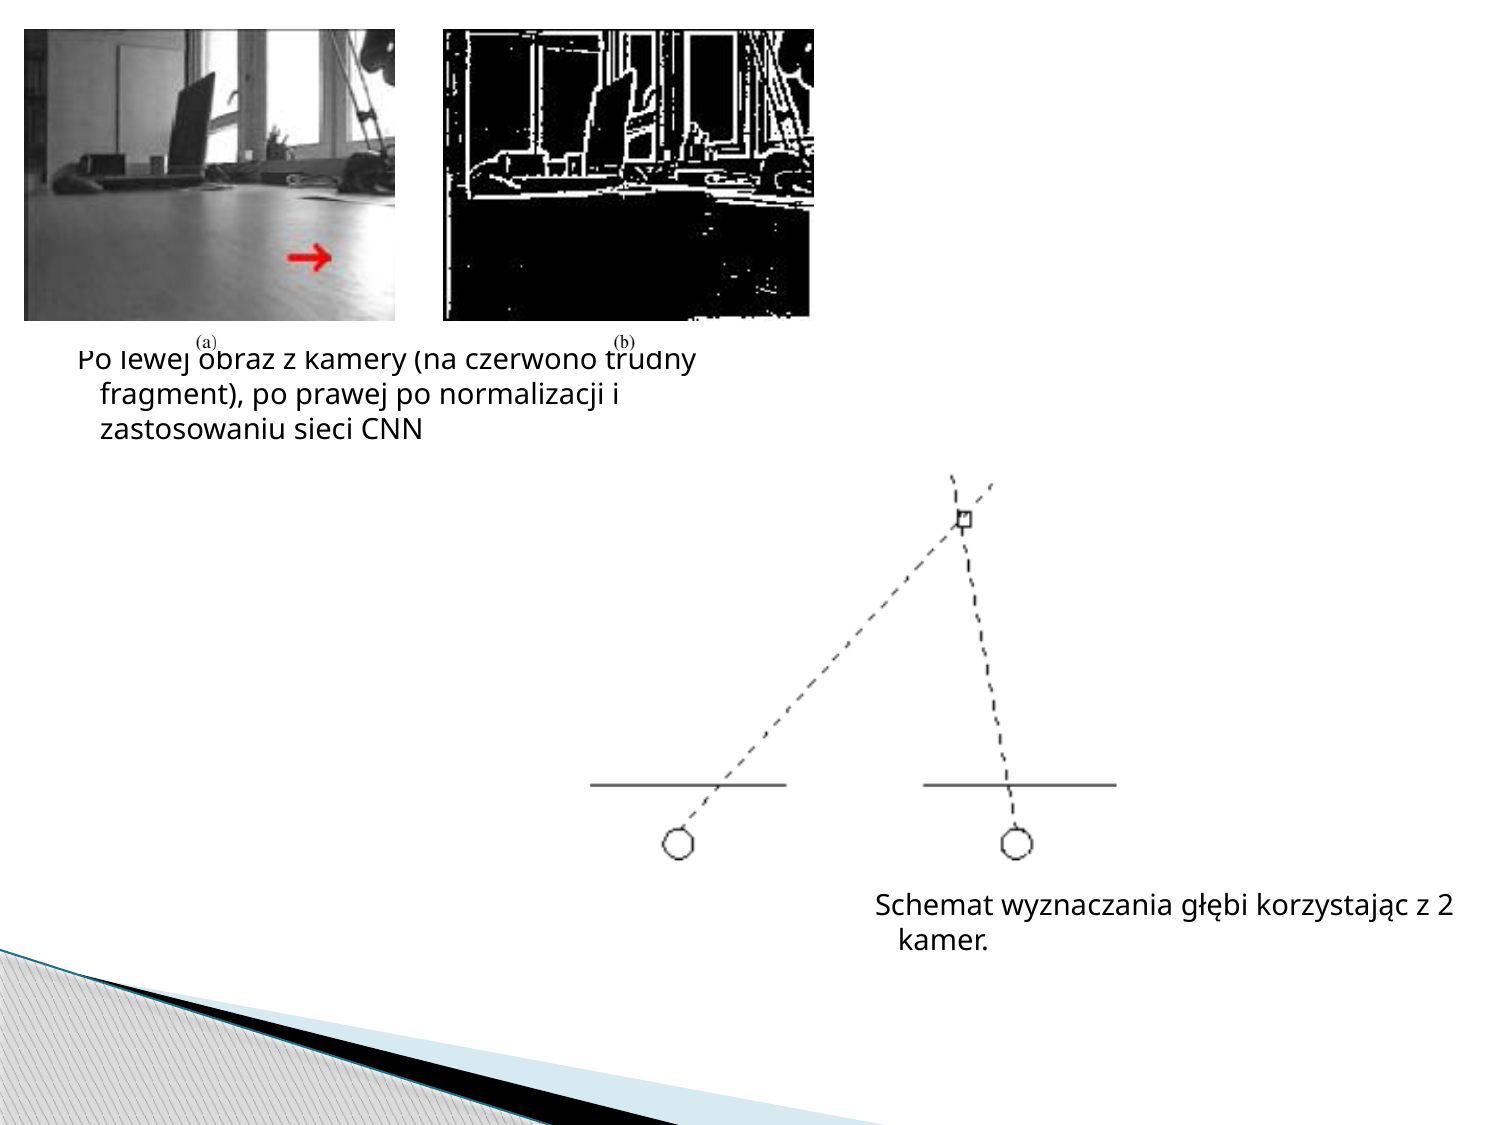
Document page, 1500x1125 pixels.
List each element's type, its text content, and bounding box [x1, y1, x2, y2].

picture [11, 23, 828, 351]
text_box [739, 325, 1500, 613]
list Schemat wyznaczania głębi korzystając z 2 kamer. [822, 870, 1500, 951]
list Po lewej obraz z kamery (na czerwono trudny fragment), po prawej po normalizacji i zastosowaniu sieci CNN [24, 362, 739, 427]
picture [570, 445, 1131, 870]
